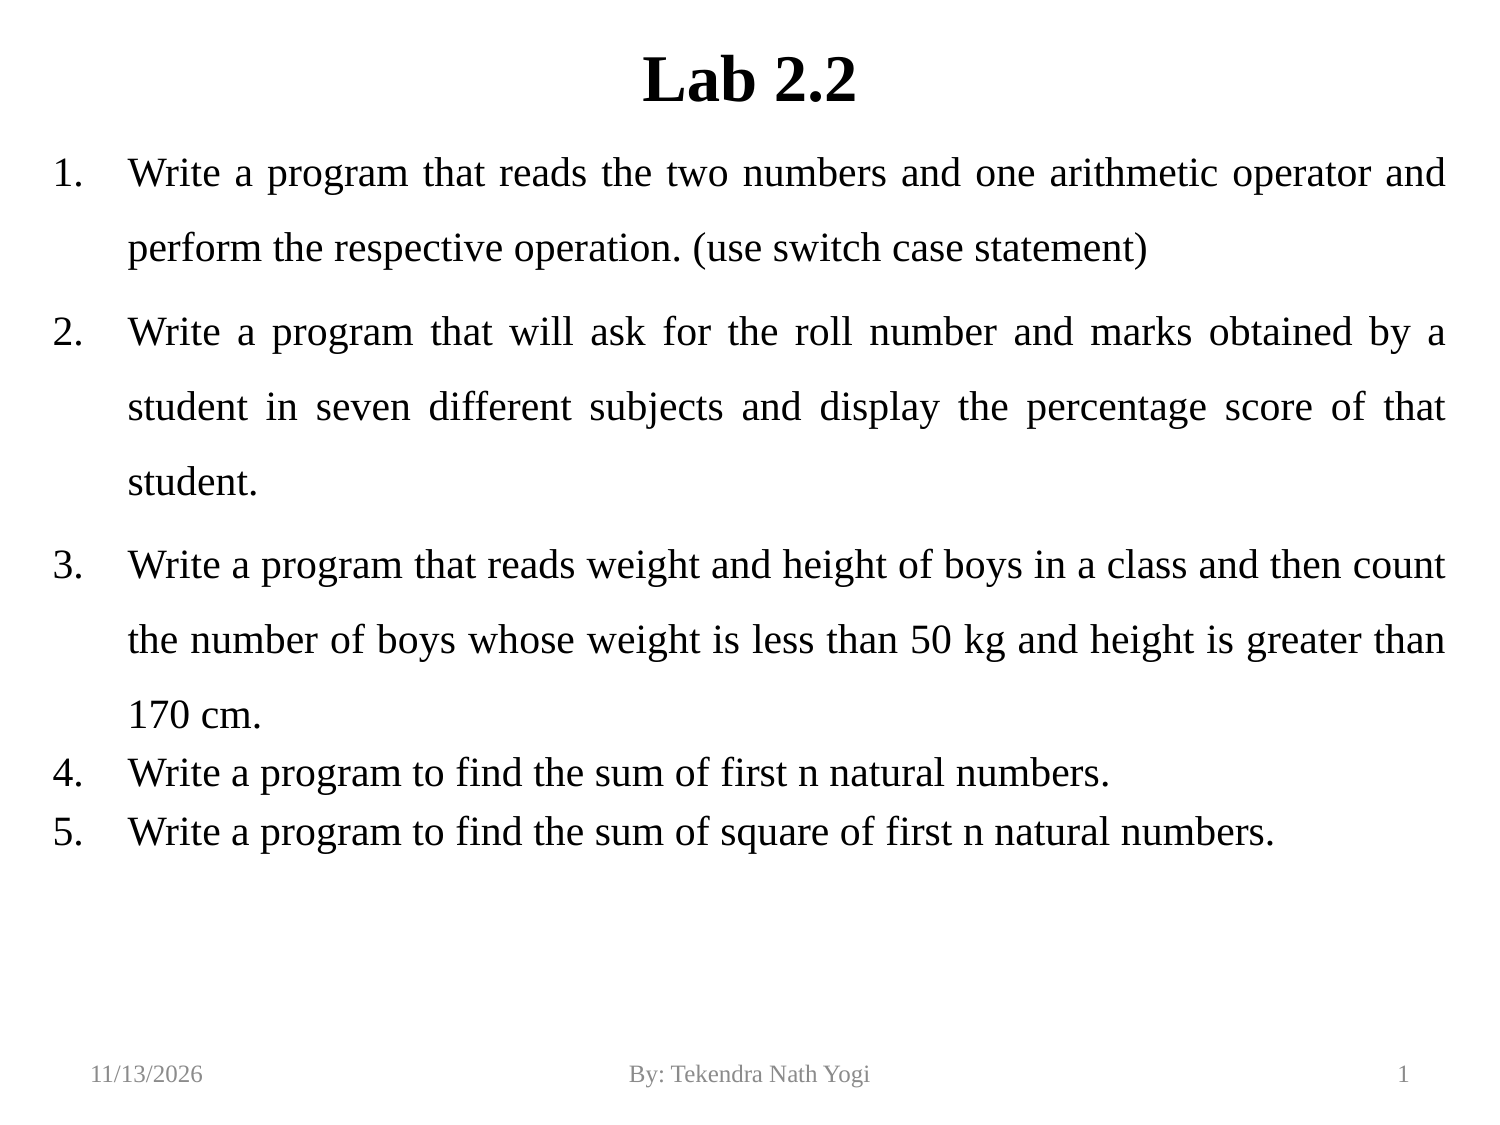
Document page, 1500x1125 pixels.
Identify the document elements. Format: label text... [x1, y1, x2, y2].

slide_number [75, 1042, 425, 1103]
list Write a program that reads the two numbers and one arithmetic operator and perform the respective operation. (use switch case statement) Write a program that will ask for the roll number and marks obtained by a student in seven different subjects and display the percentage score of that student. Write a program that reads weight and height of boys in a class and then count the number of boys whose weight is less than 50 kg and height is greater than 170 cm. Write a program to find the sum of first n natural numbers. Write a program to find the sum of square of first n natural numbers. [37, 112, 1463, 1050]
title Lab 2.2 [0, 0, 1500, 150]
slide_number 1 [1074, 1042, 1425, 1103]
footer By: Tekendra Nath Yogi [512, 1042, 988, 1103]
